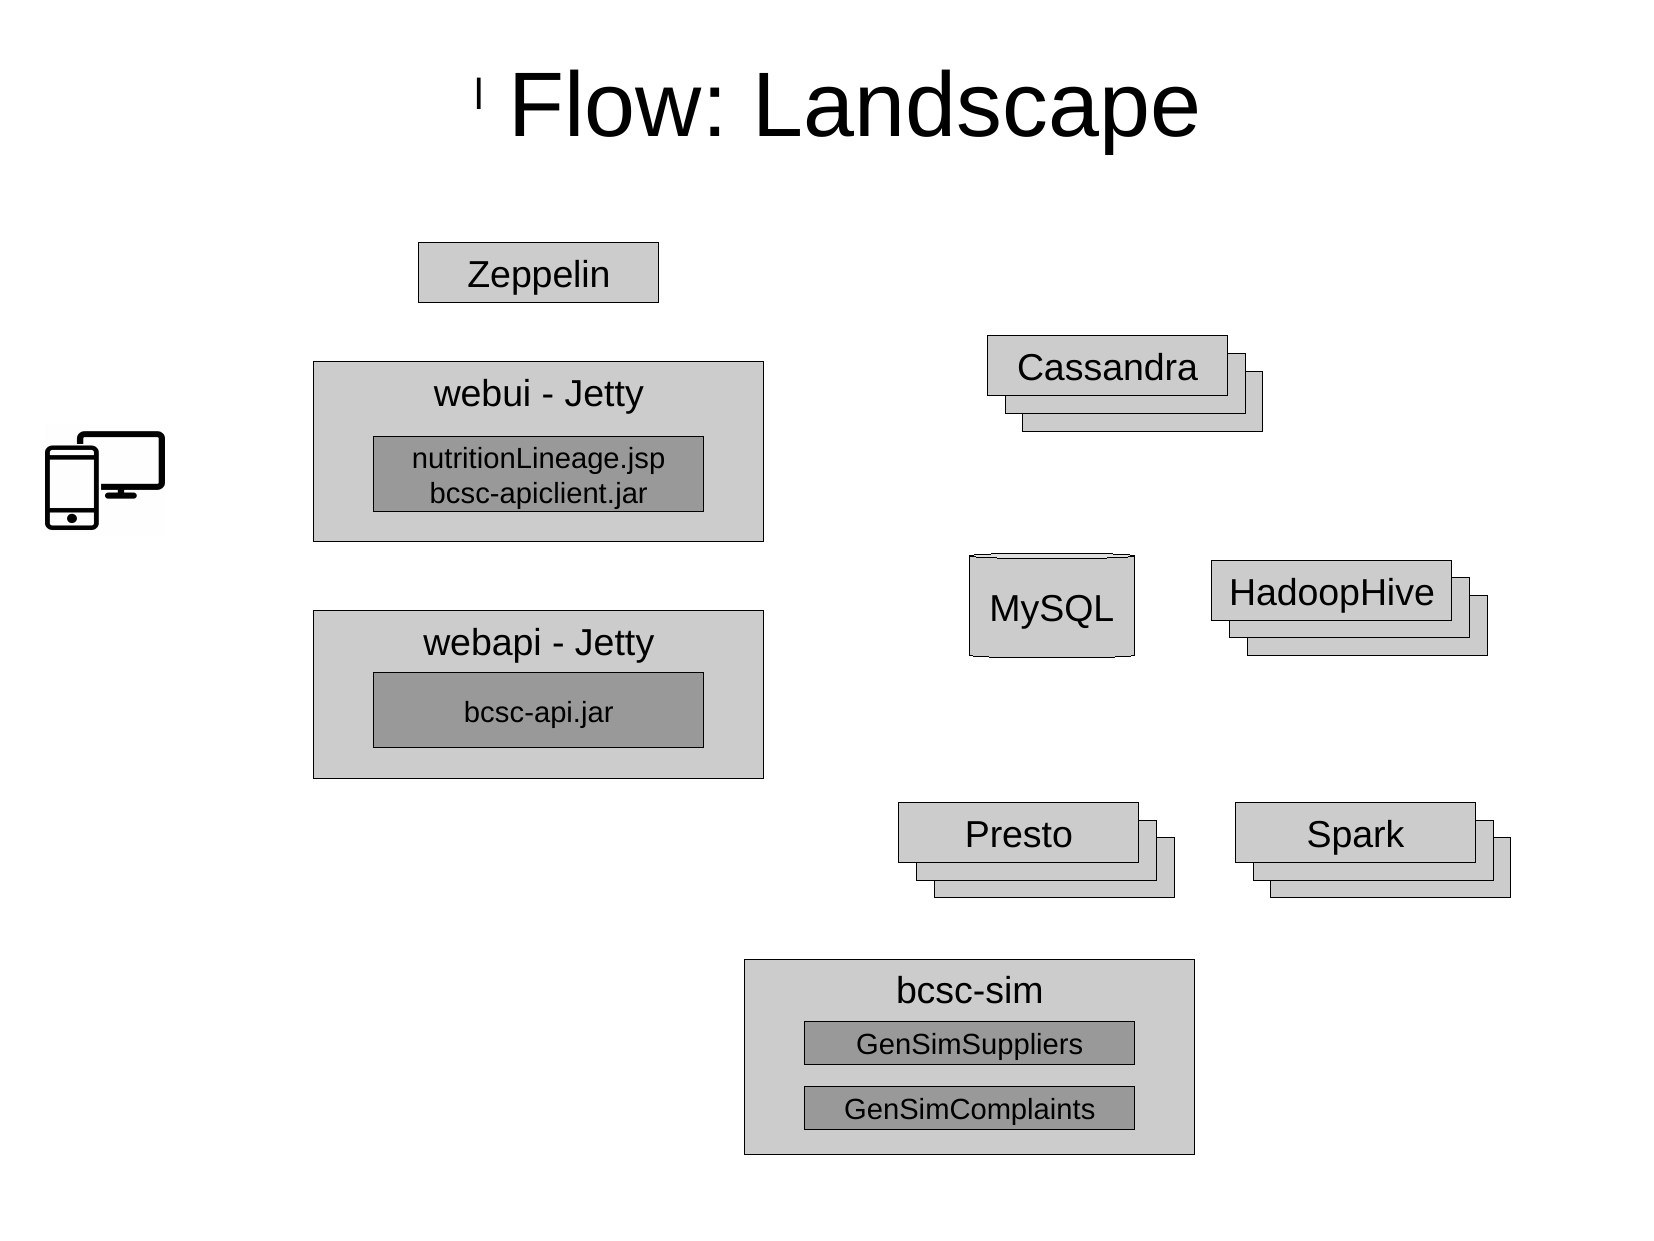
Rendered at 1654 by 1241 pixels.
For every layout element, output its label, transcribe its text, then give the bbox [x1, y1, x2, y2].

text_box [1005, 353, 1246, 414]
text_box webui - Jetty [313, 361, 764, 542]
text_box MySQL [969, 553, 1135, 658]
text_box Spark [1235, 802, 1476, 863]
text_box GenSimSuppliers [804, 1021, 1135, 1065]
text_box [934, 837, 1175, 898]
text_box Flow: Landscape [104, 48, 1571, 151]
text_box Flow: Analyze Complaints [973, 553, 1131, 558]
text_box Presto [898, 802, 1139, 863]
text_box [916, 820, 1157, 881]
text_box HadoopHive [1211, 560, 1452, 621]
text_box bcsc-api.jar [373, 672, 704, 748]
text_box [1247, 595, 1488, 656]
text_box webapi - Jetty [313, 610, 764, 779]
text_box nutritionLineage.jsp bcsc-apiclient.jar [373, 436, 704, 512]
text_box bcsc-sim [744, 959, 1195, 1155]
text_box [1270, 837, 1511, 898]
text_box Cassandra [987, 335, 1228, 396]
text_box GenSimComplaints [804, 1086, 1135, 1130]
text_box [1229, 577, 1470, 638]
text_box [82, 180, 1571, 1200]
text_box Zeppelin [418, 242, 659, 303]
picture [44, 424, 166, 537]
text_box [1253, 820, 1494, 881]
